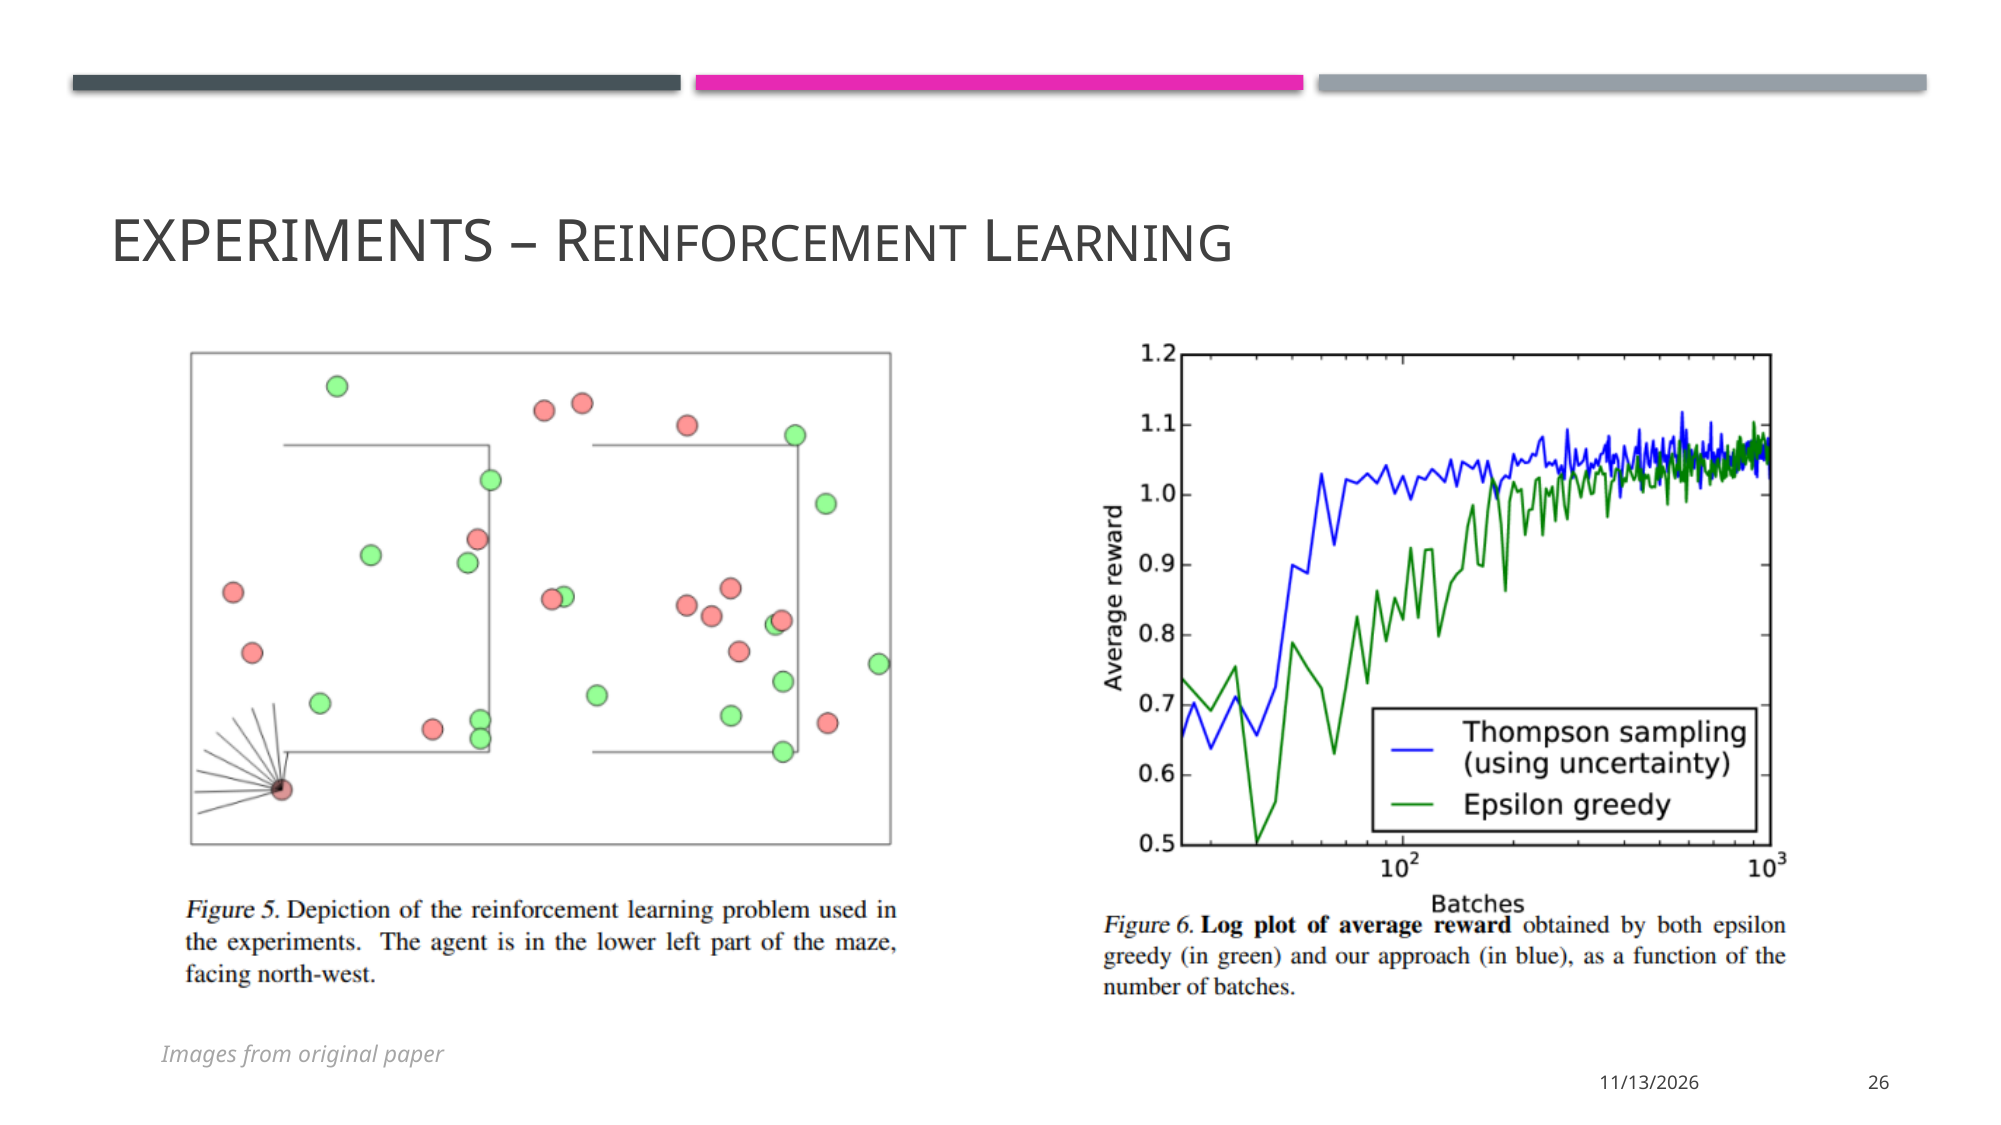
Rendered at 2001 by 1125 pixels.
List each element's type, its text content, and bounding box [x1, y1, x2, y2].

picture [169, 324, 904, 1011]
picture [1096, 324, 1805, 1011]
slide_number 26 [1732, 1053, 1905, 1114]
text_box Images from original paper [146, 1032, 460, 1075]
title Experiments – Reinforcement Learning [95, 115, 1905, 281]
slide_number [1247, 1053, 1715, 1114]
